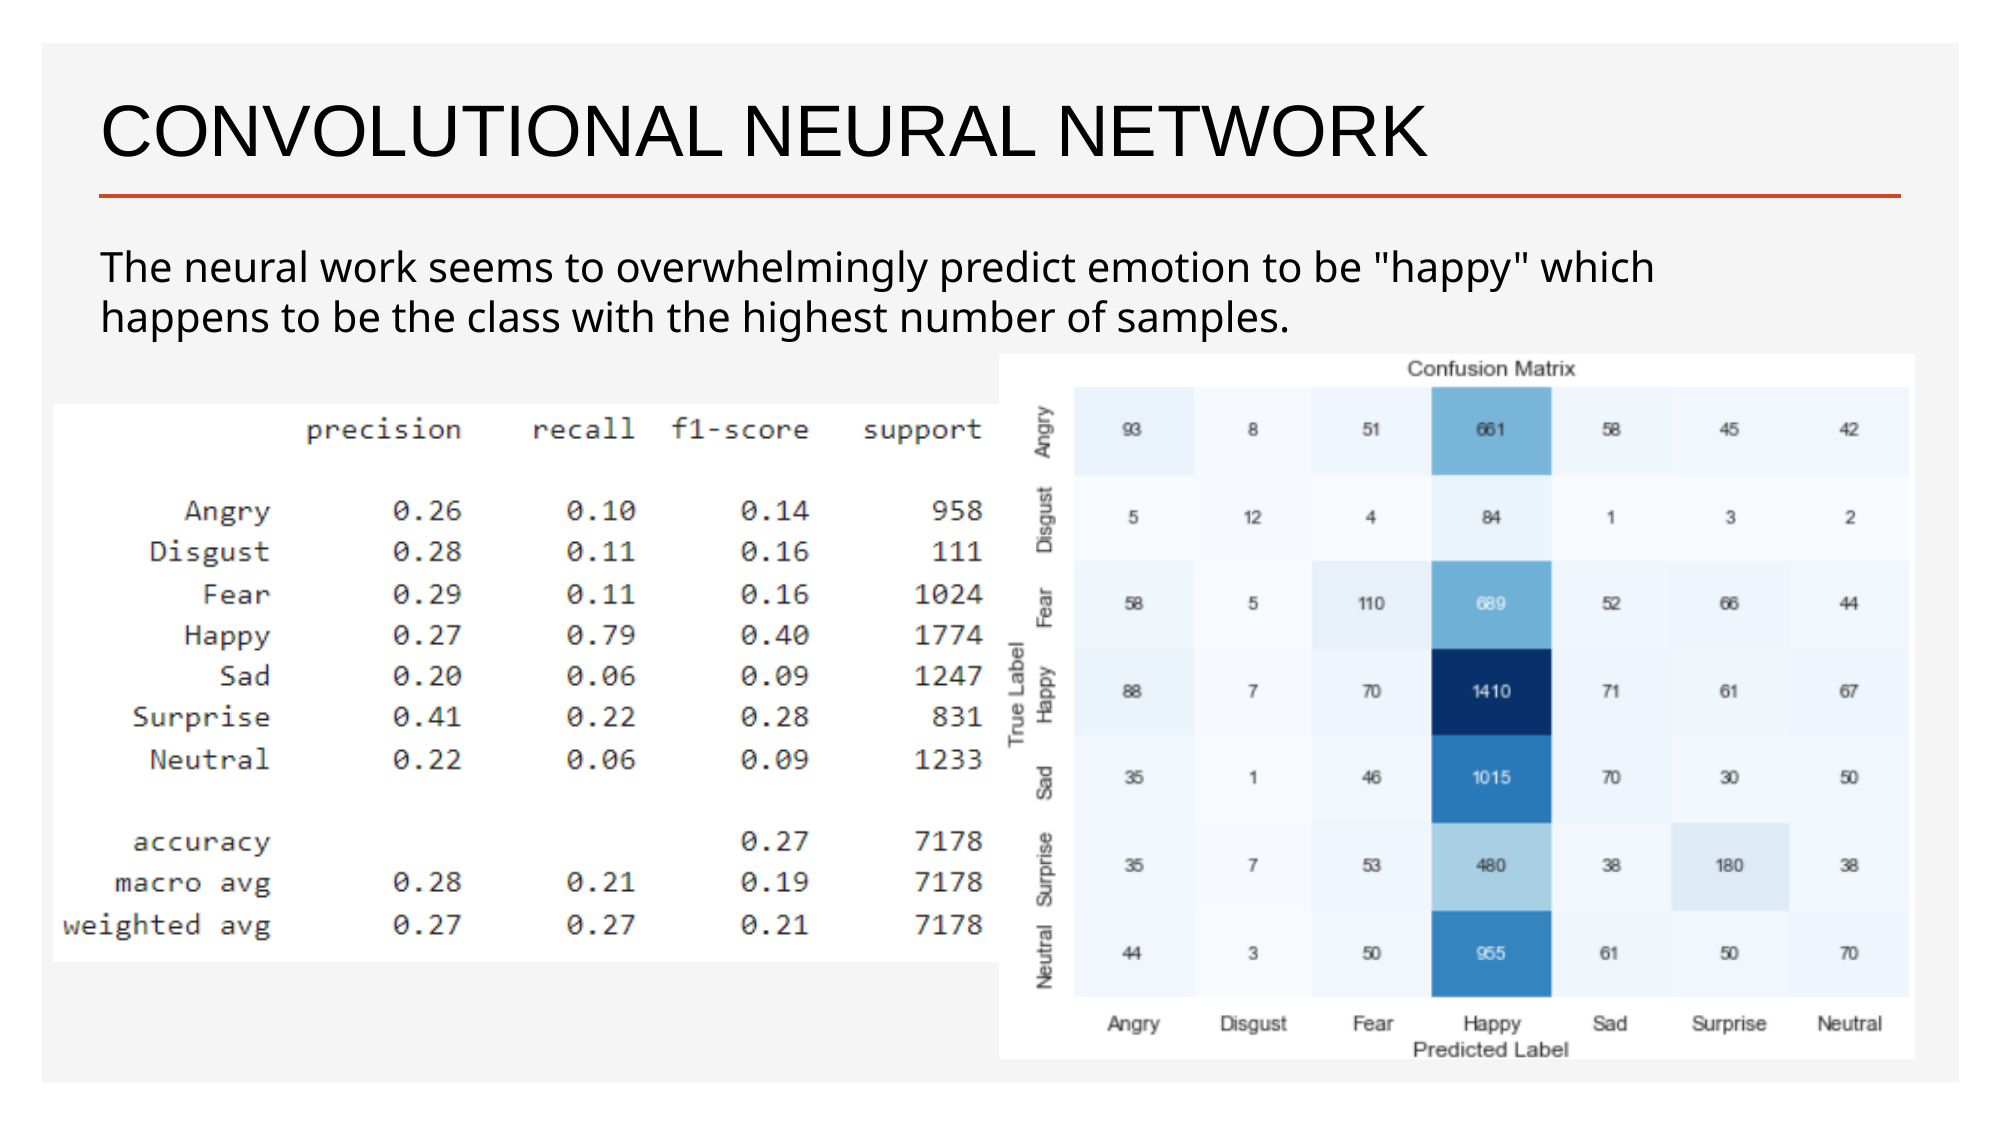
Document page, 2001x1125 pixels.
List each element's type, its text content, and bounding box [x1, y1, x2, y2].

text_box The neural work seems to overwhelmingly predict emotion to be "happy" which happens to be the class with the highest number of samples. [85, 233, 1834, 349]
title Convolutional Neural Network [85, 73, 1865, 179]
picture [53, 354, 1915, 1059]
